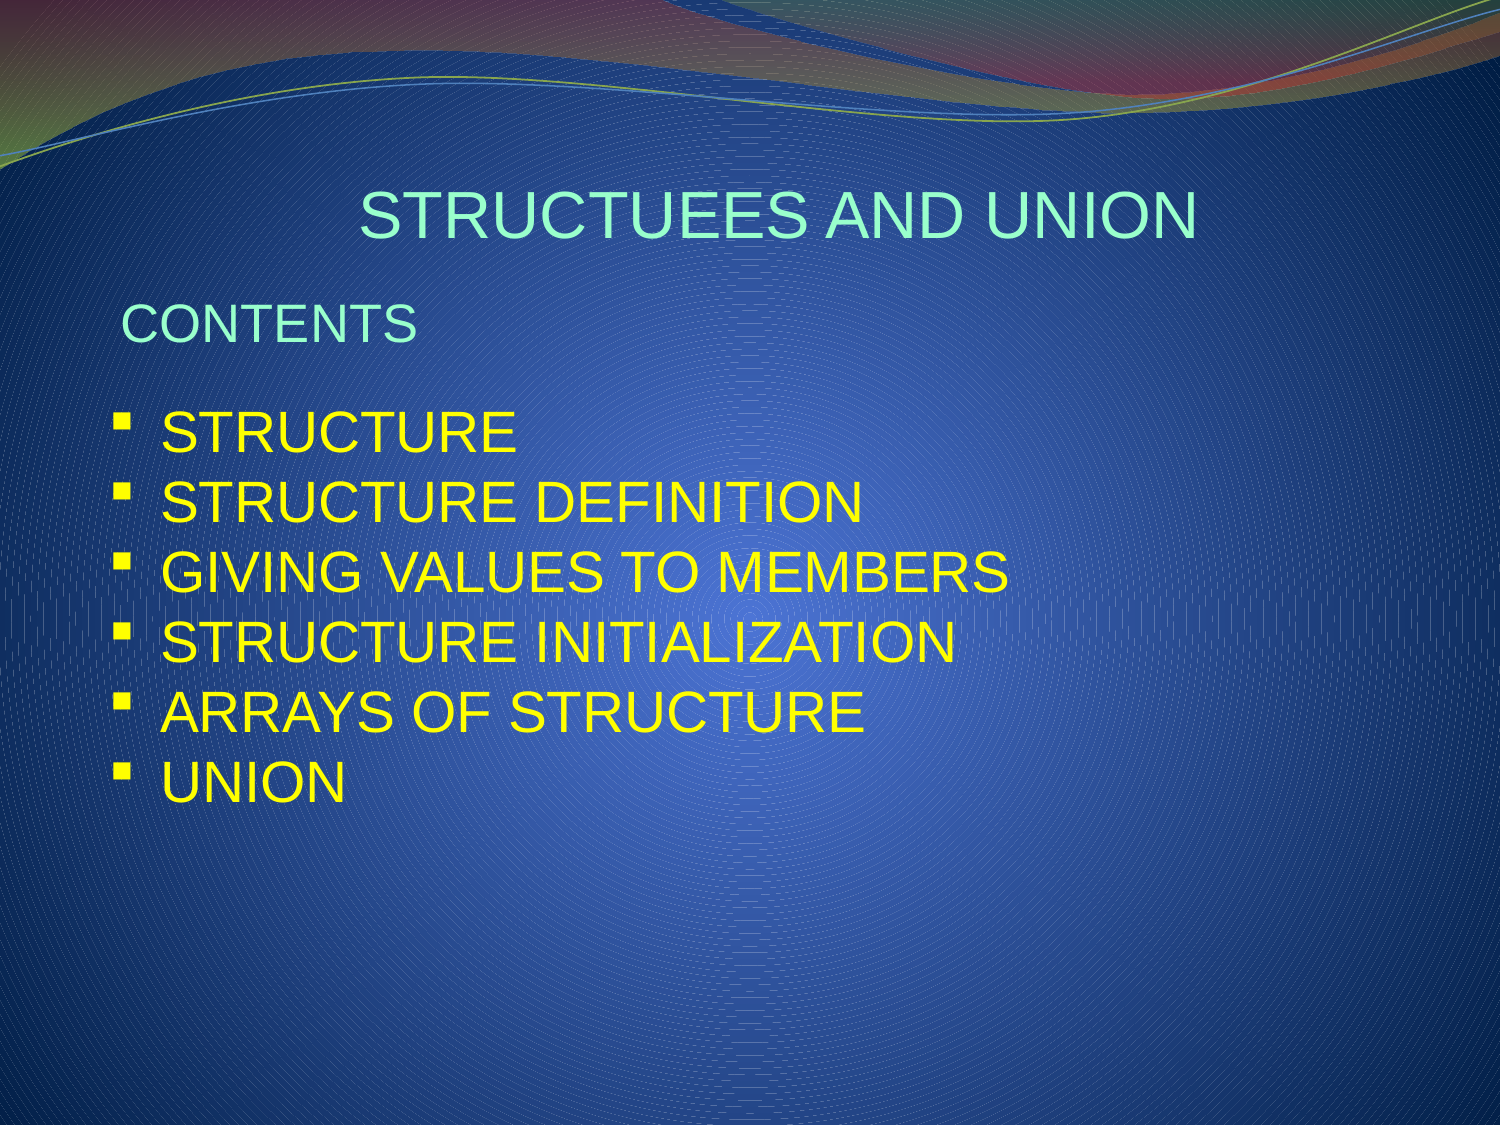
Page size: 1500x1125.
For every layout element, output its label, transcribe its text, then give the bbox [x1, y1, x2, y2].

text_box STRUCTUEES AND UNION [316, 163, 1243, 259]
text_box STRUCTURE STRUCTURE DEFINITION GIVING VALUES TO MEMBERS STRUCTURE INITIALIZATION ARRAYS OF STRUCTURE UNION [93, 386, 1348, 822]
text_box CONTENTS [105, 281, 528, 361]
